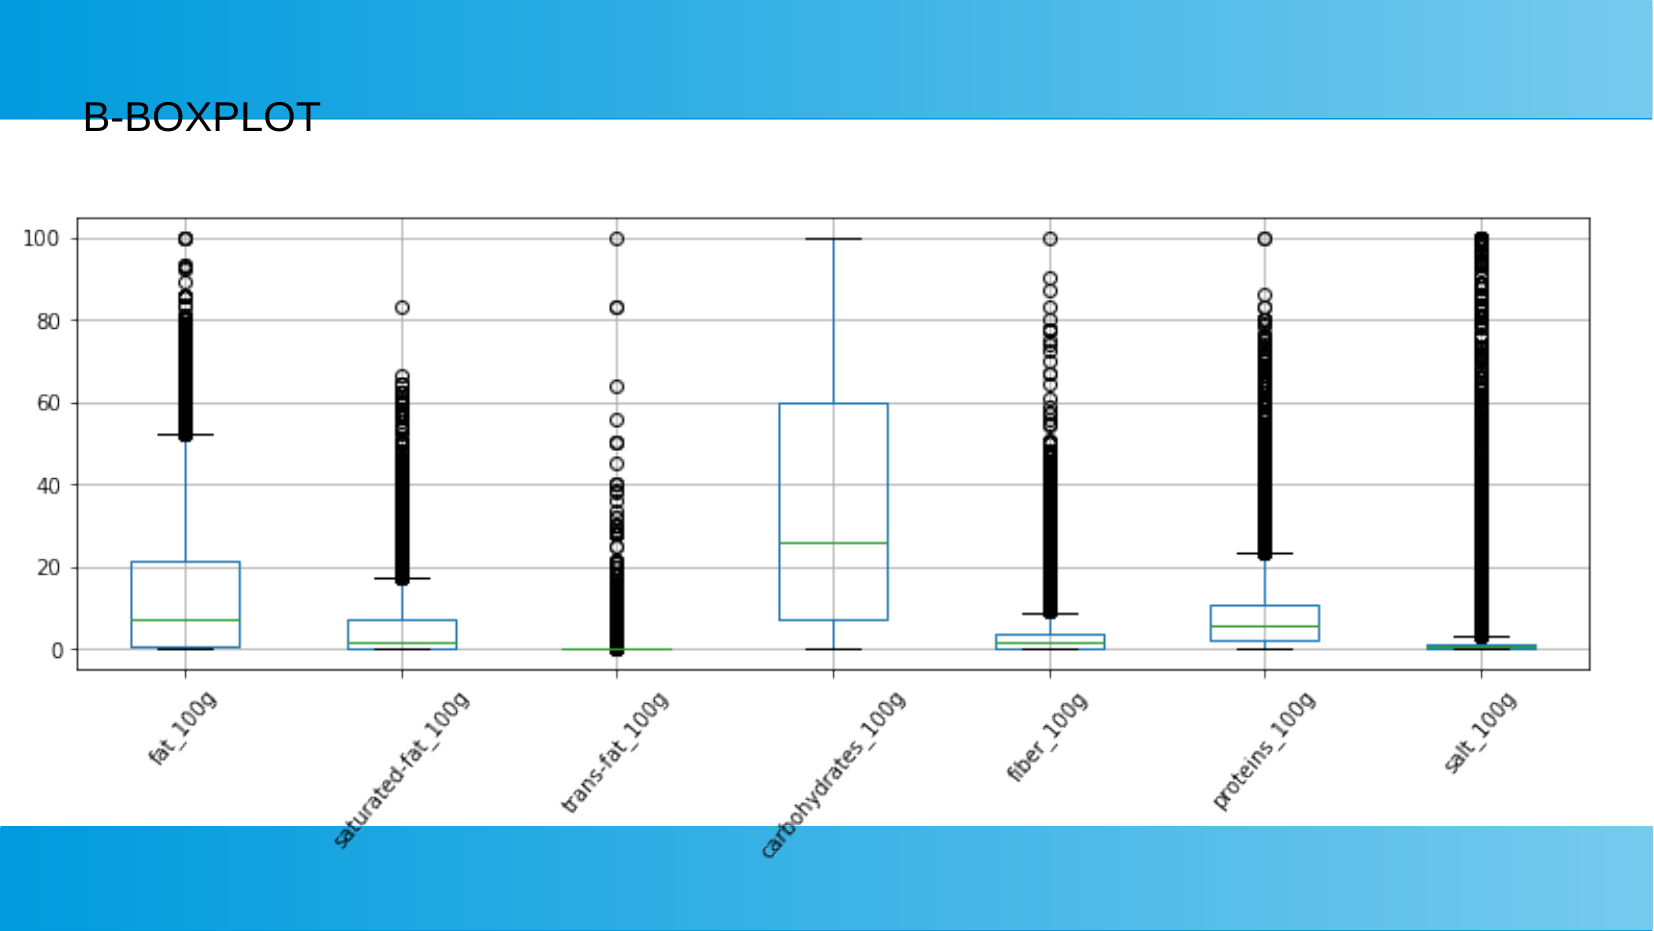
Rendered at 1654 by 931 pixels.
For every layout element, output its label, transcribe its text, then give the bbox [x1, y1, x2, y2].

picture [8, 203, 1602, 880]
title B-BOXPLOT [82, 37, 1571, 192]
